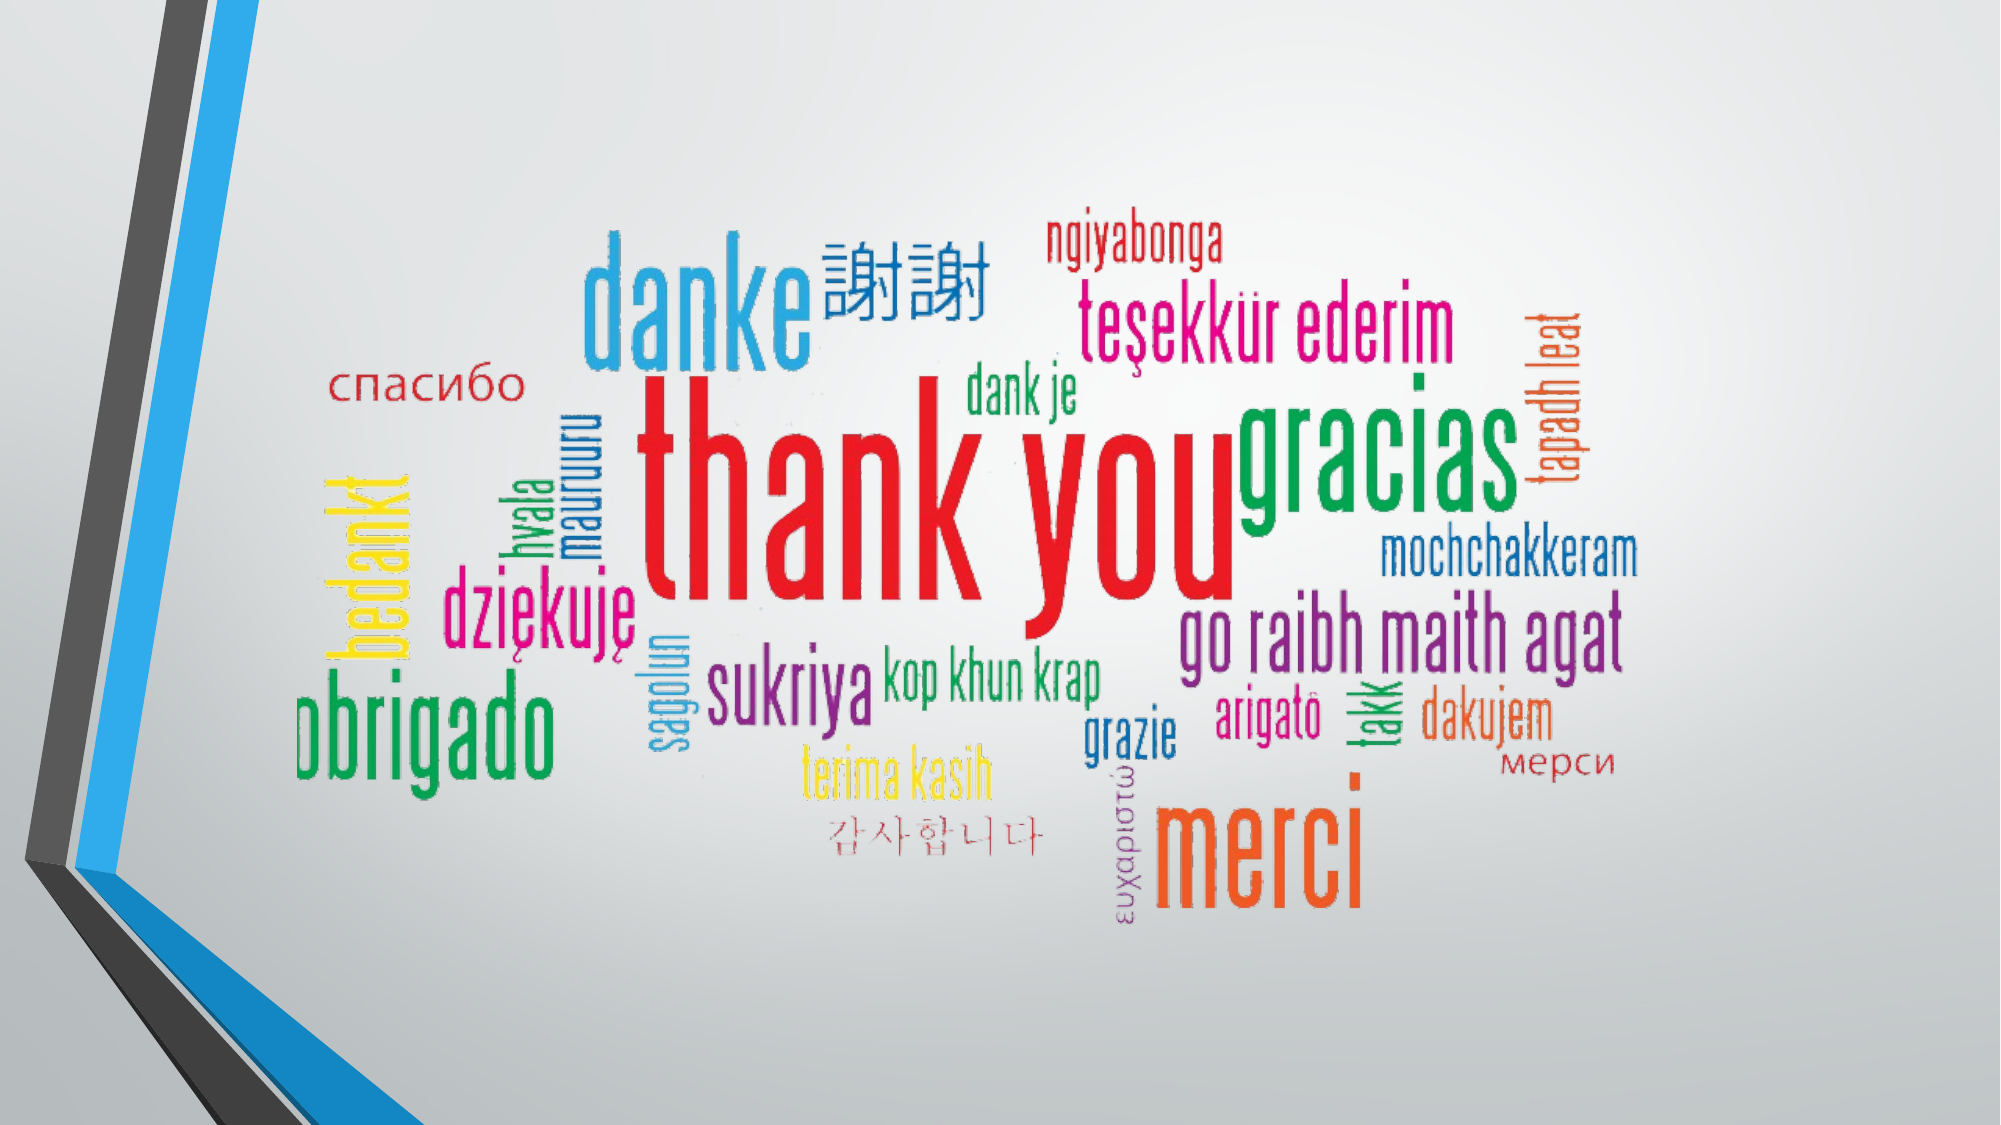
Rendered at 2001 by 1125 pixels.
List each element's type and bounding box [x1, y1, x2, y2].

picture [297, 193, 1703, 932]
